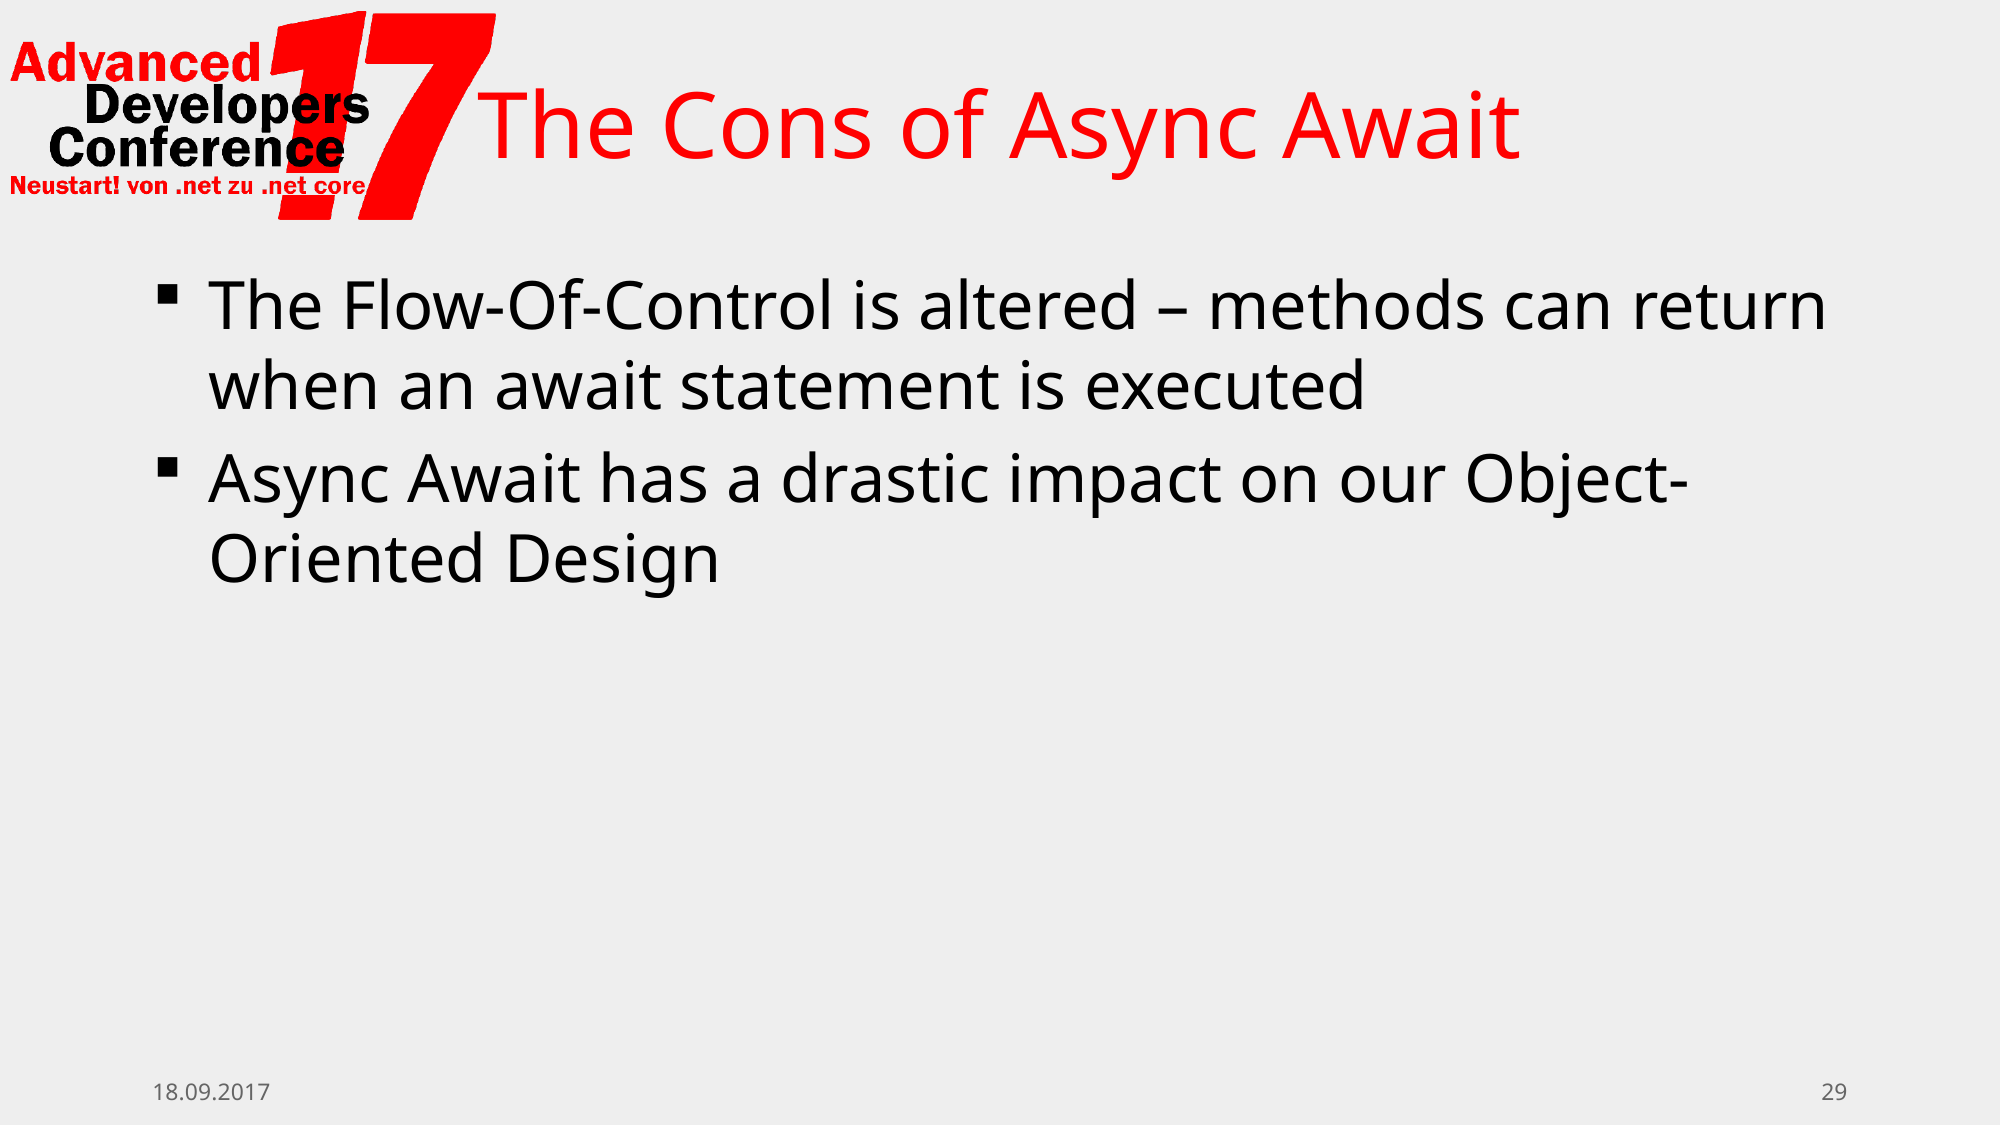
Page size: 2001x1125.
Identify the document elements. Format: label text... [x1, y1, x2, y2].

title The Cons of Async Await [137, 59, 1863, 232]
slide_number 29 [1412, 1070, 1863, 1103]
picture [0, 11, 496, 220]
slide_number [137, 1070, 588, 1103]
list The Flow-Of-Control is altered – methods can return when an await statement is executed Async Await has a drastic impact on our Object-Oriented Design [137, 255, 1863, 1047]
